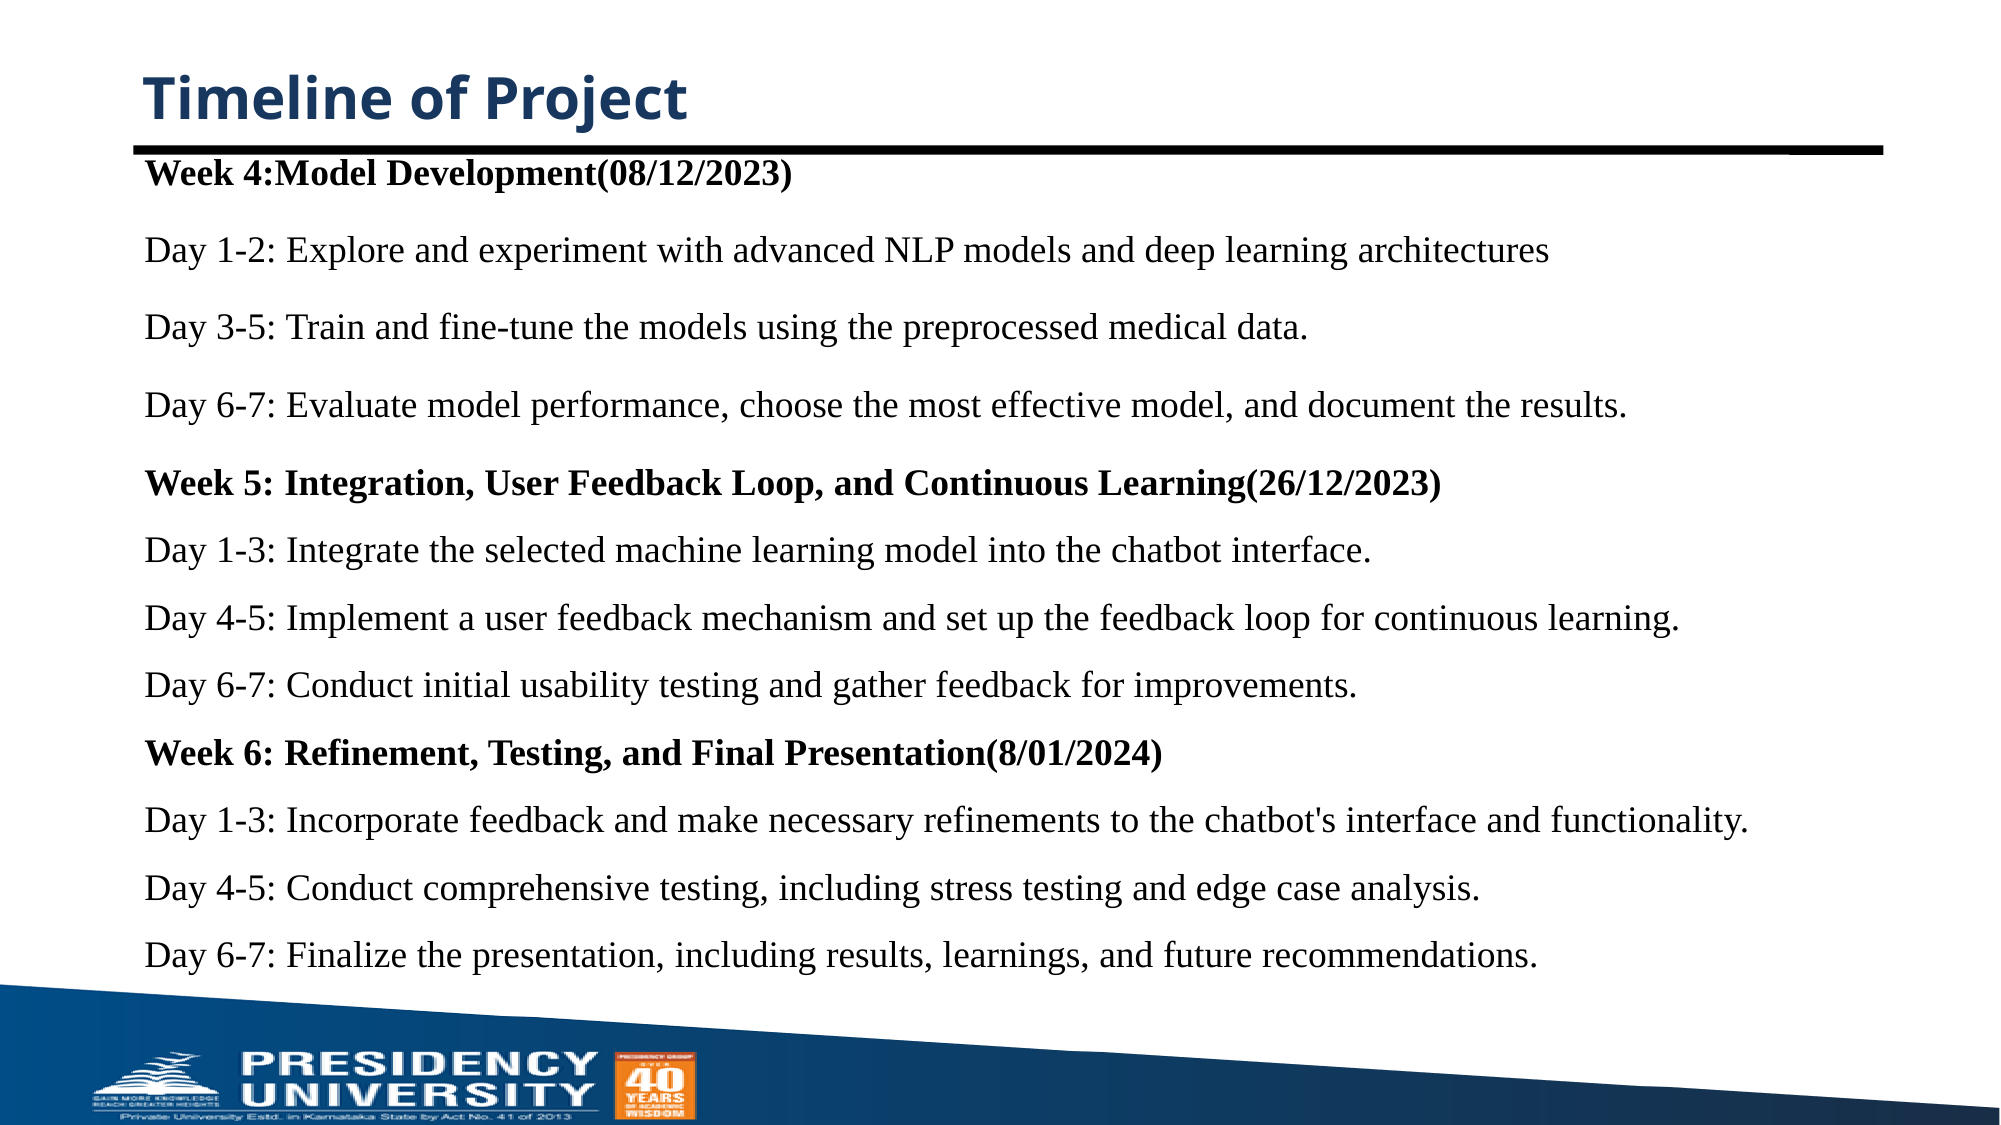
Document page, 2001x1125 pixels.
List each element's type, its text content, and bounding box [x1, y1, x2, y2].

picture [0, 982, 2000, 1125]
text_box Week 4:Model Development(08/12/2023) Day 1-2: Explore and experiment with advanced NLP models and deep learning architectures Day 3-5: Train and fine-tune the models using the preprocessed medical data. Day 6-7: Evaluate model performance, choose the most effective model, and document the results. Week 5: Integration, User Feedback Loop, and Continuous Learning(26/12/2023) Day 1-3: Integrate the selected machine learning model into the chatbot interface. Day 4-5: Implement a user feedback mechanism and set up the feedback loop for continuous learning. Day 6-7: Conduct initial usability testing and gather feedback for improvements. Week 6: Refinement, Testing, and Final Presentation(8/01/2024) Day 1-3: Incorporate feedback and make necessary refinements to the chatbot's interface and functionality. Day 4-5: Conduct comprehensive testing, including stress testing and edge case analysis. Day 6-7: Finalize the presentation, including results, learnings, and future recommendations. [73, 0, 1858, 1072]
text_box Timeline of Project [127, 53, 1132, 140]
